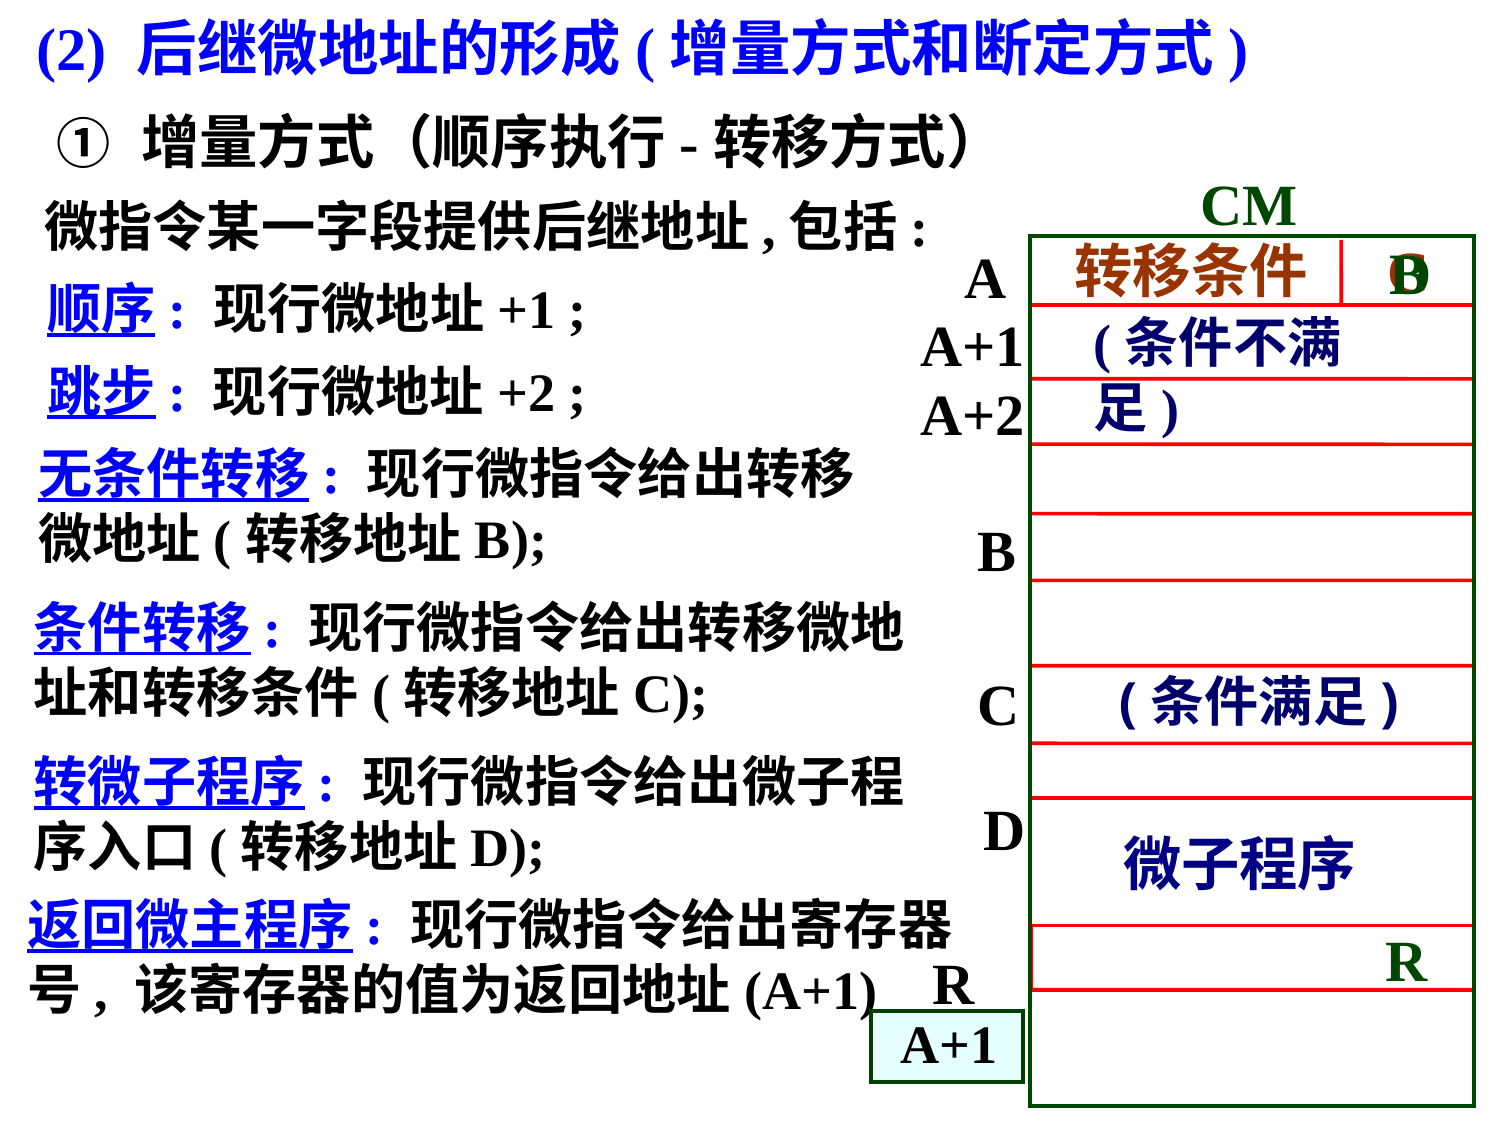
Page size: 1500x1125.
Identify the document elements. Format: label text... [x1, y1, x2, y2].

text_box 无条件转移: 现行微指令给出转移微地址(转移地址B); [23, 432, 907, 578]
text_box C [962, 659, 1024, 745]
text_box 微指令某一字段提供后继地址,包括: [29, 184, 962, 265]
text_box B [962, 505, 1024, 591]
text_box D [968, 784, 1024, 870]
text_box 跳步: 现行微地址+2 ; [32, 349, 749, 430]
text_box A [950, 232, 1024, 301]
text_box 返回微主程序: 现行微指令给出寄存器号, 该寄存器的值为返回地址(A+1) [12, 883, 985, 1028]
text_box A+2 [905, 369, 1024, 455]
text_box A+1 [905, 301, 1024, 369]
text_box ① 增量方式（顺序执行-转移方式） [41, 89, 1055, 185]
text_box (2) 后继微地址的形成(增量方式和断定方式) [21, 2, 1417, 90]
text_box 条件转移: 现行微指令给出转移微地址和转移条件(转移地址C); [18, 586, 968, 731]
text_box 顺序: 现行微地址+1 ; [32, 267, 757, 347]
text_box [870, 938, 1024, 1083]
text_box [1029, 159, 1475, 1107]
text_box 转微子程序: 现行微指令给出微子程序入口(转移地址D); [19, 740, 954, 883]
